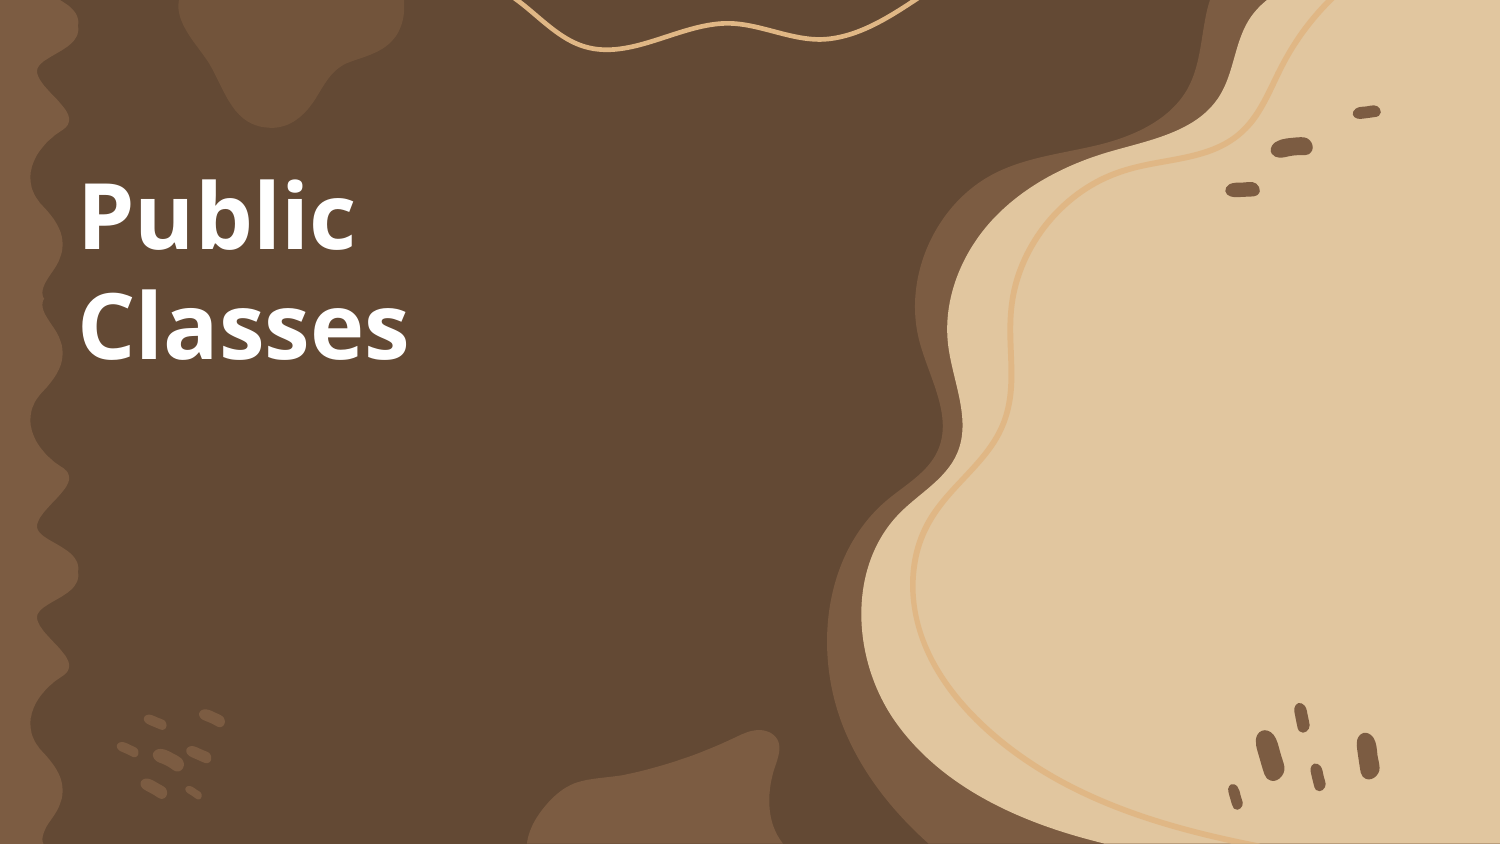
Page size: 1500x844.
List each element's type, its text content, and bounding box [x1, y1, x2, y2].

title Public Classes [62, 184, 603, 352]
